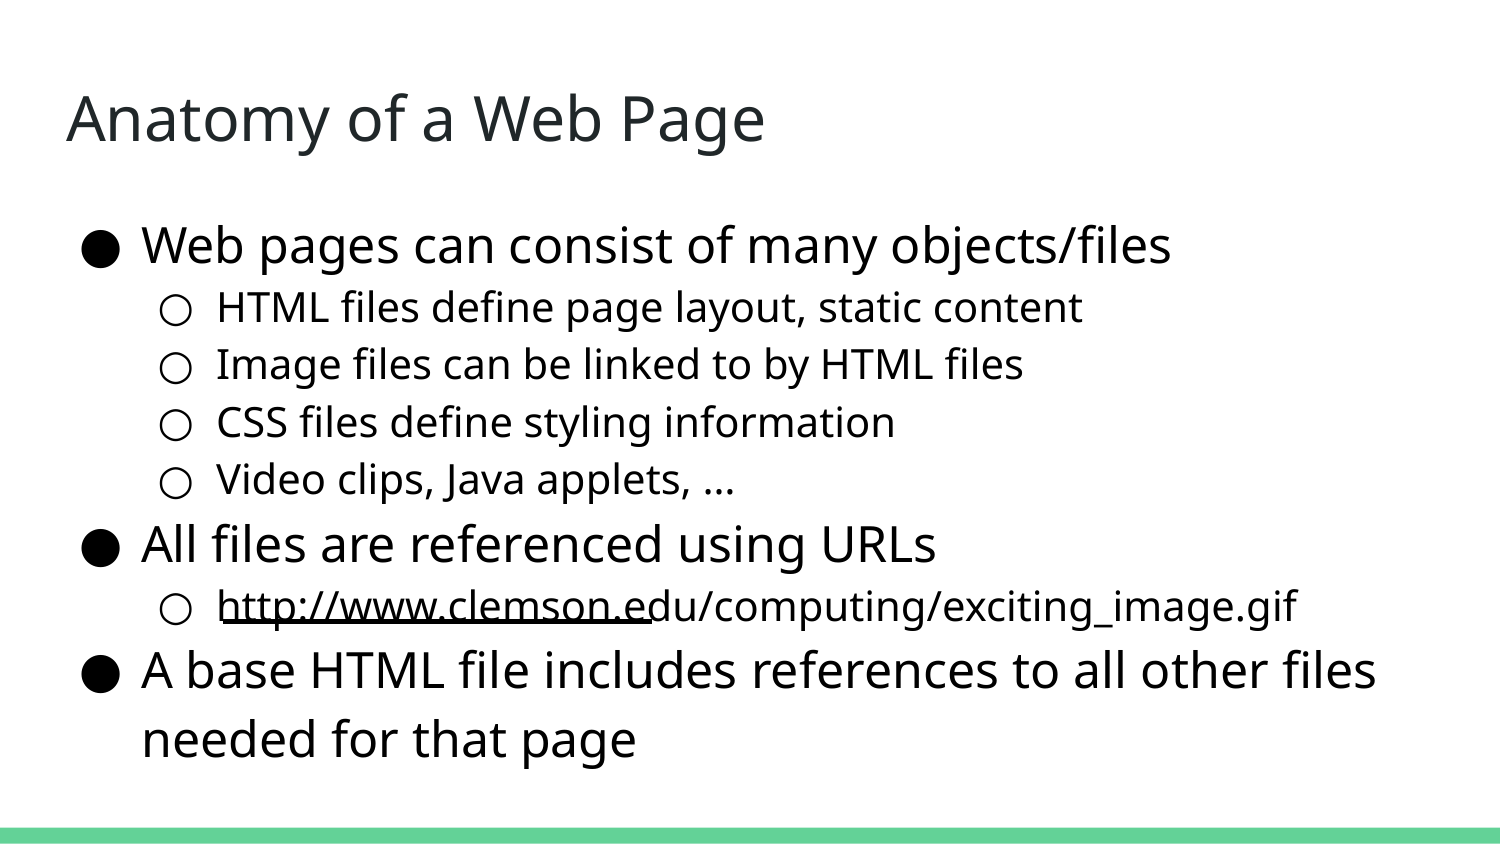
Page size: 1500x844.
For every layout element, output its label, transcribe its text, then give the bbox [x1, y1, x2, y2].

list Web pages can consist of many objects/files HTML files define page layout, static content Image files can be linked to by HTML files CSS files define styling information Video clips, Java applets, … All files are referenced using URLs http://www.clemson.edu/computing/exciting_image.gif A base HTML file includes references to all other files needed for that page [51, 189, 1449, 750]
title Anatomy of a Web Page [51, 64, 1449, 167]
